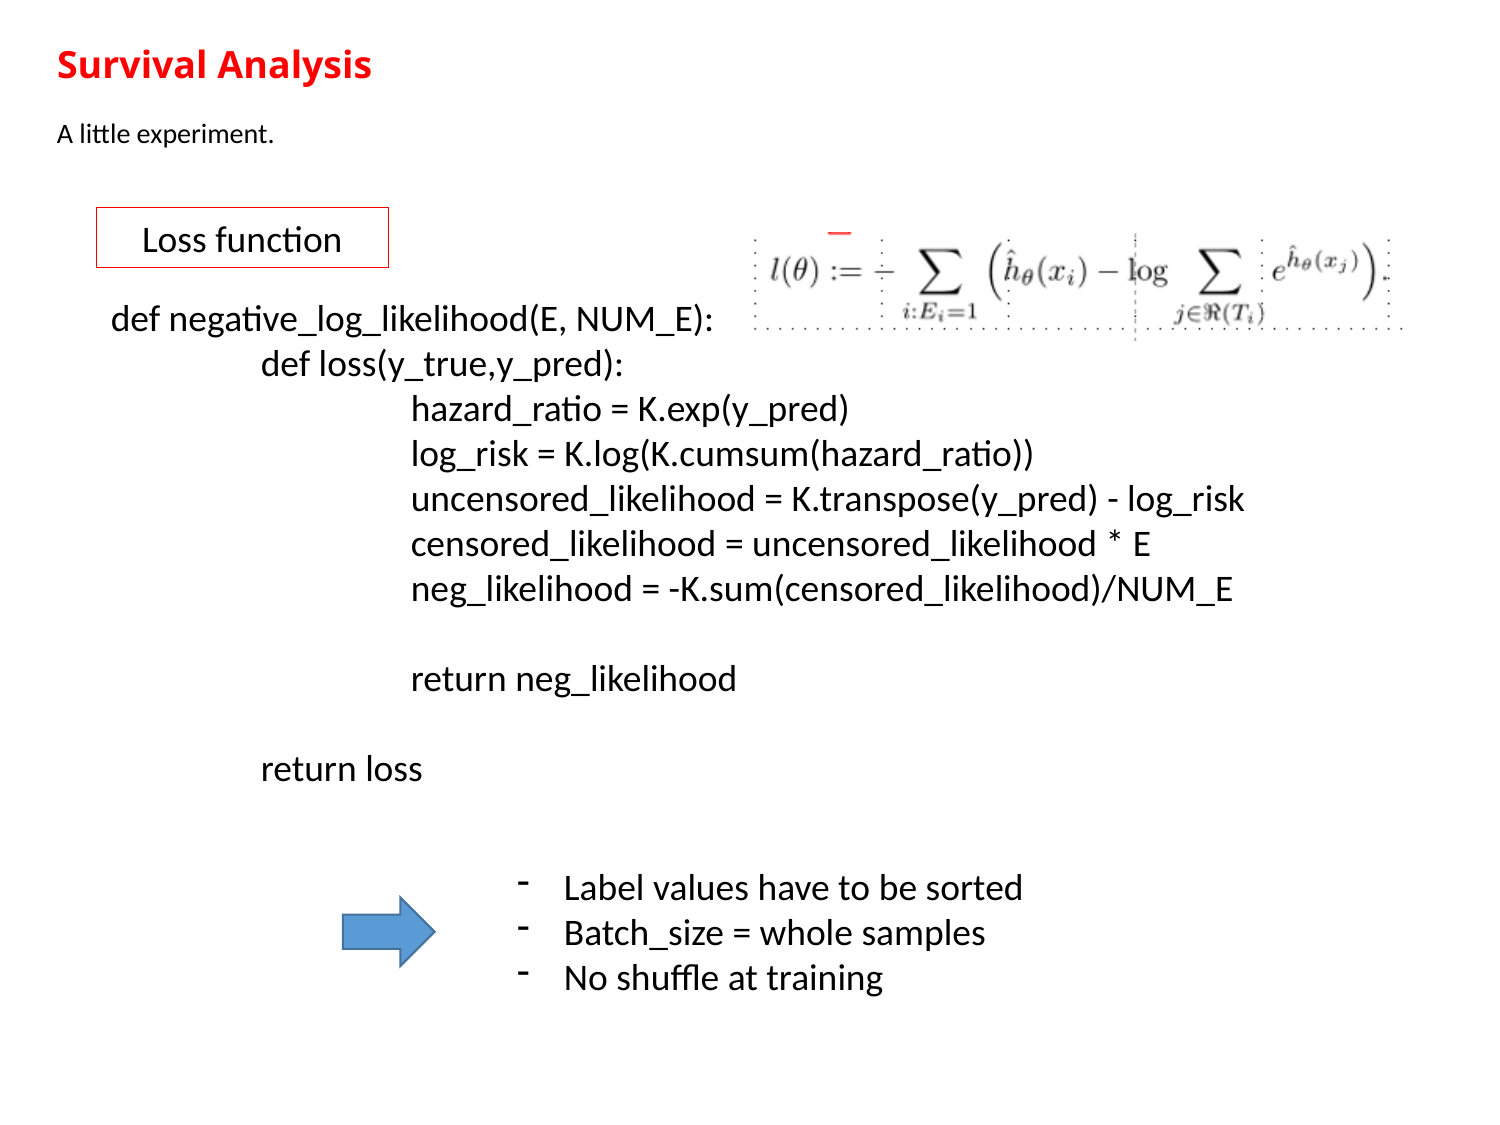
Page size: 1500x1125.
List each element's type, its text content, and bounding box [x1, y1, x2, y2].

text_box Label values have to be sorted Batch_size = whole samples No shuffle at training [502, 856, 1058, 1006]
text_box A little experiment. [42, 107, 1008, 157]
title Survival Analysis [42, 51, 1013, 82]
text_box Loss function [96, 207, 389, 268]
picture [749, 232, 1407, 341]
text_box def negative_log_likelihood(E, NUM_E): def loss(y_true,y_pred): hazard_ratio = K.exp(y_pred) log_risk = K.log(K.cumsum(hazard_ratio)) uncensored_likelihood = K.transpose(y_pred) - log_risk censored_likelihood = uncensored_likelihood * E neg_likelihood = -K.sum(censored_likelihood)/NUM_E return neg_likelihood return loss [96, 286, 1438, 797]
text_box [341, 895, 437, 969]
